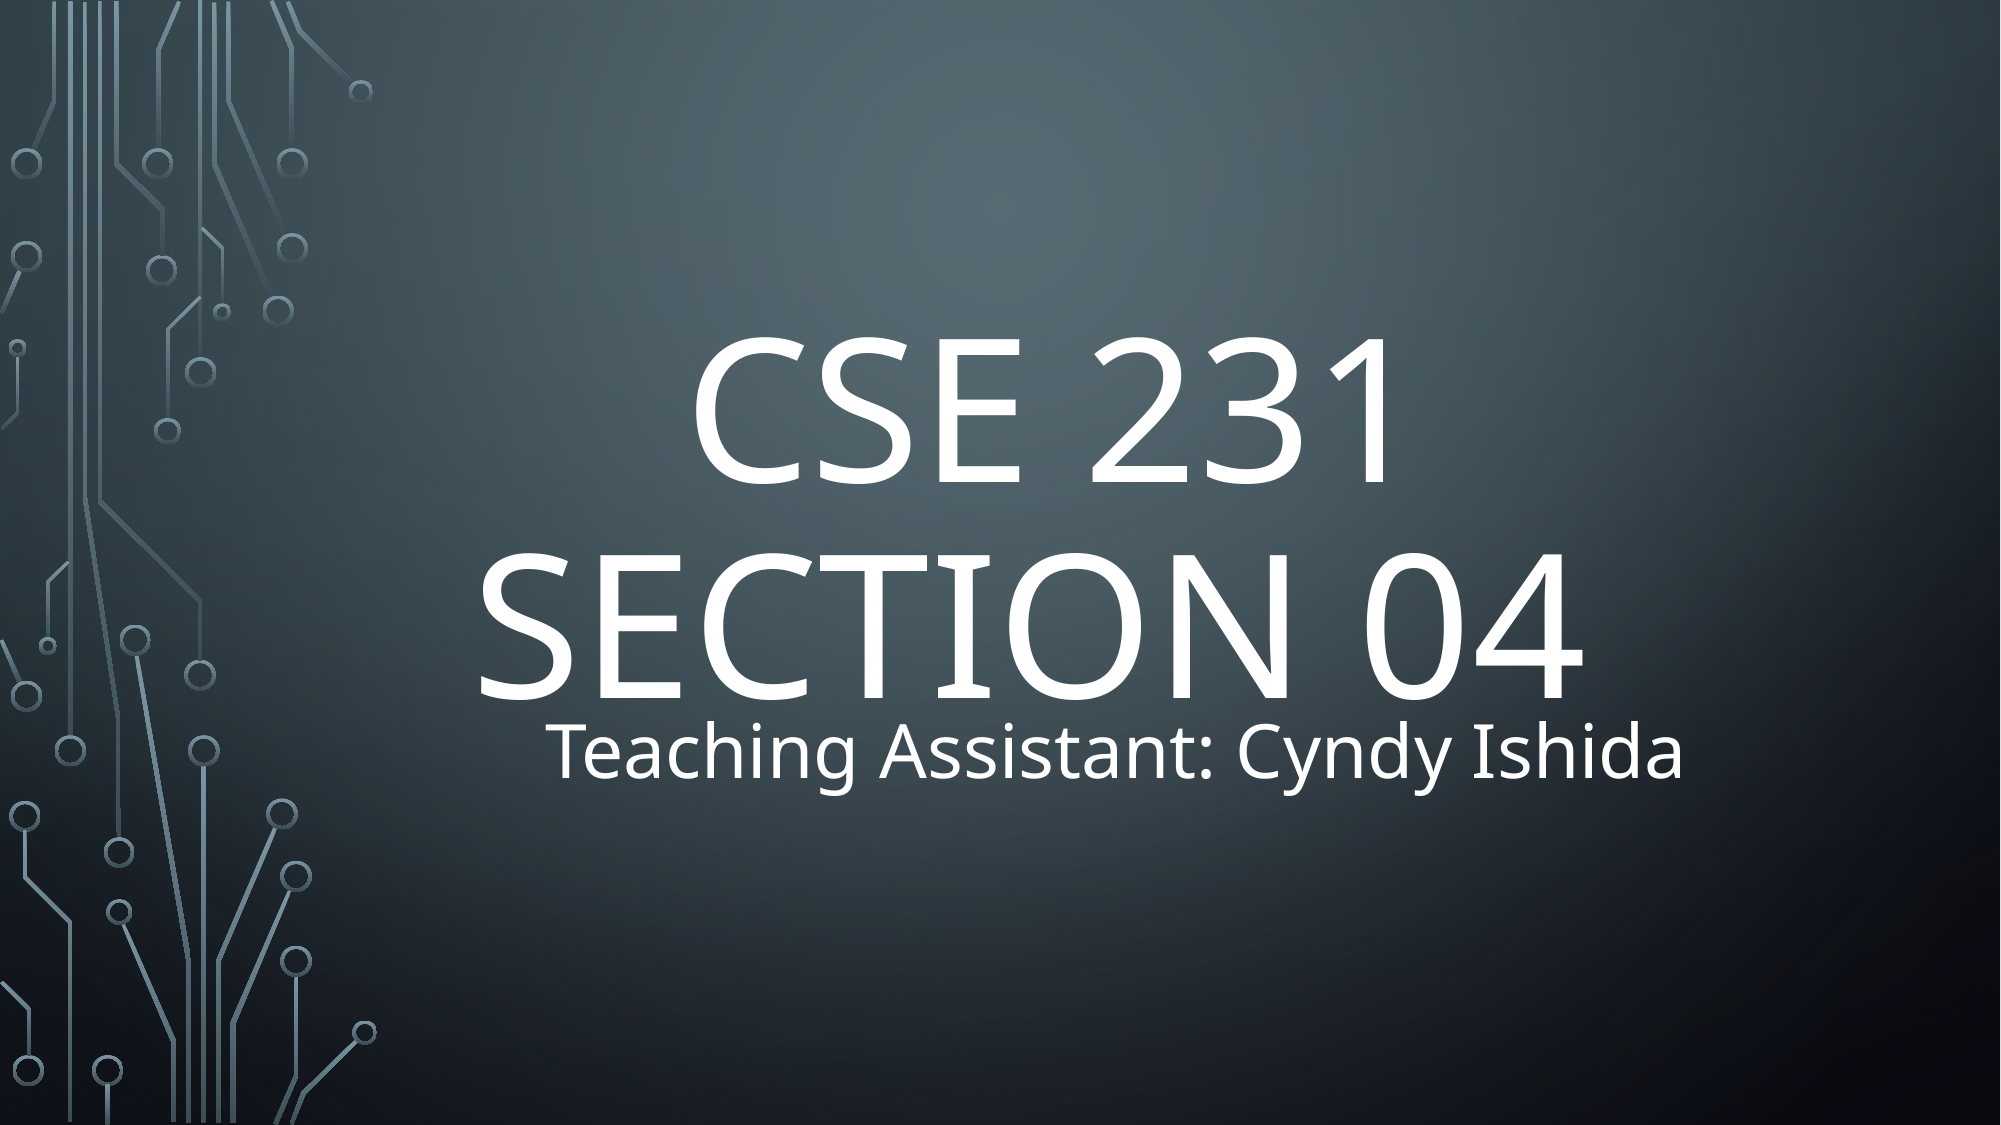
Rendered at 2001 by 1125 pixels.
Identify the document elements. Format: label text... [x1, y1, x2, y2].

title CSE 231 Section 04 [418, 179, 1641, 750]
text_box Teaching Assistant: Cyndy Ishida [530, 696, 1753, 802]
